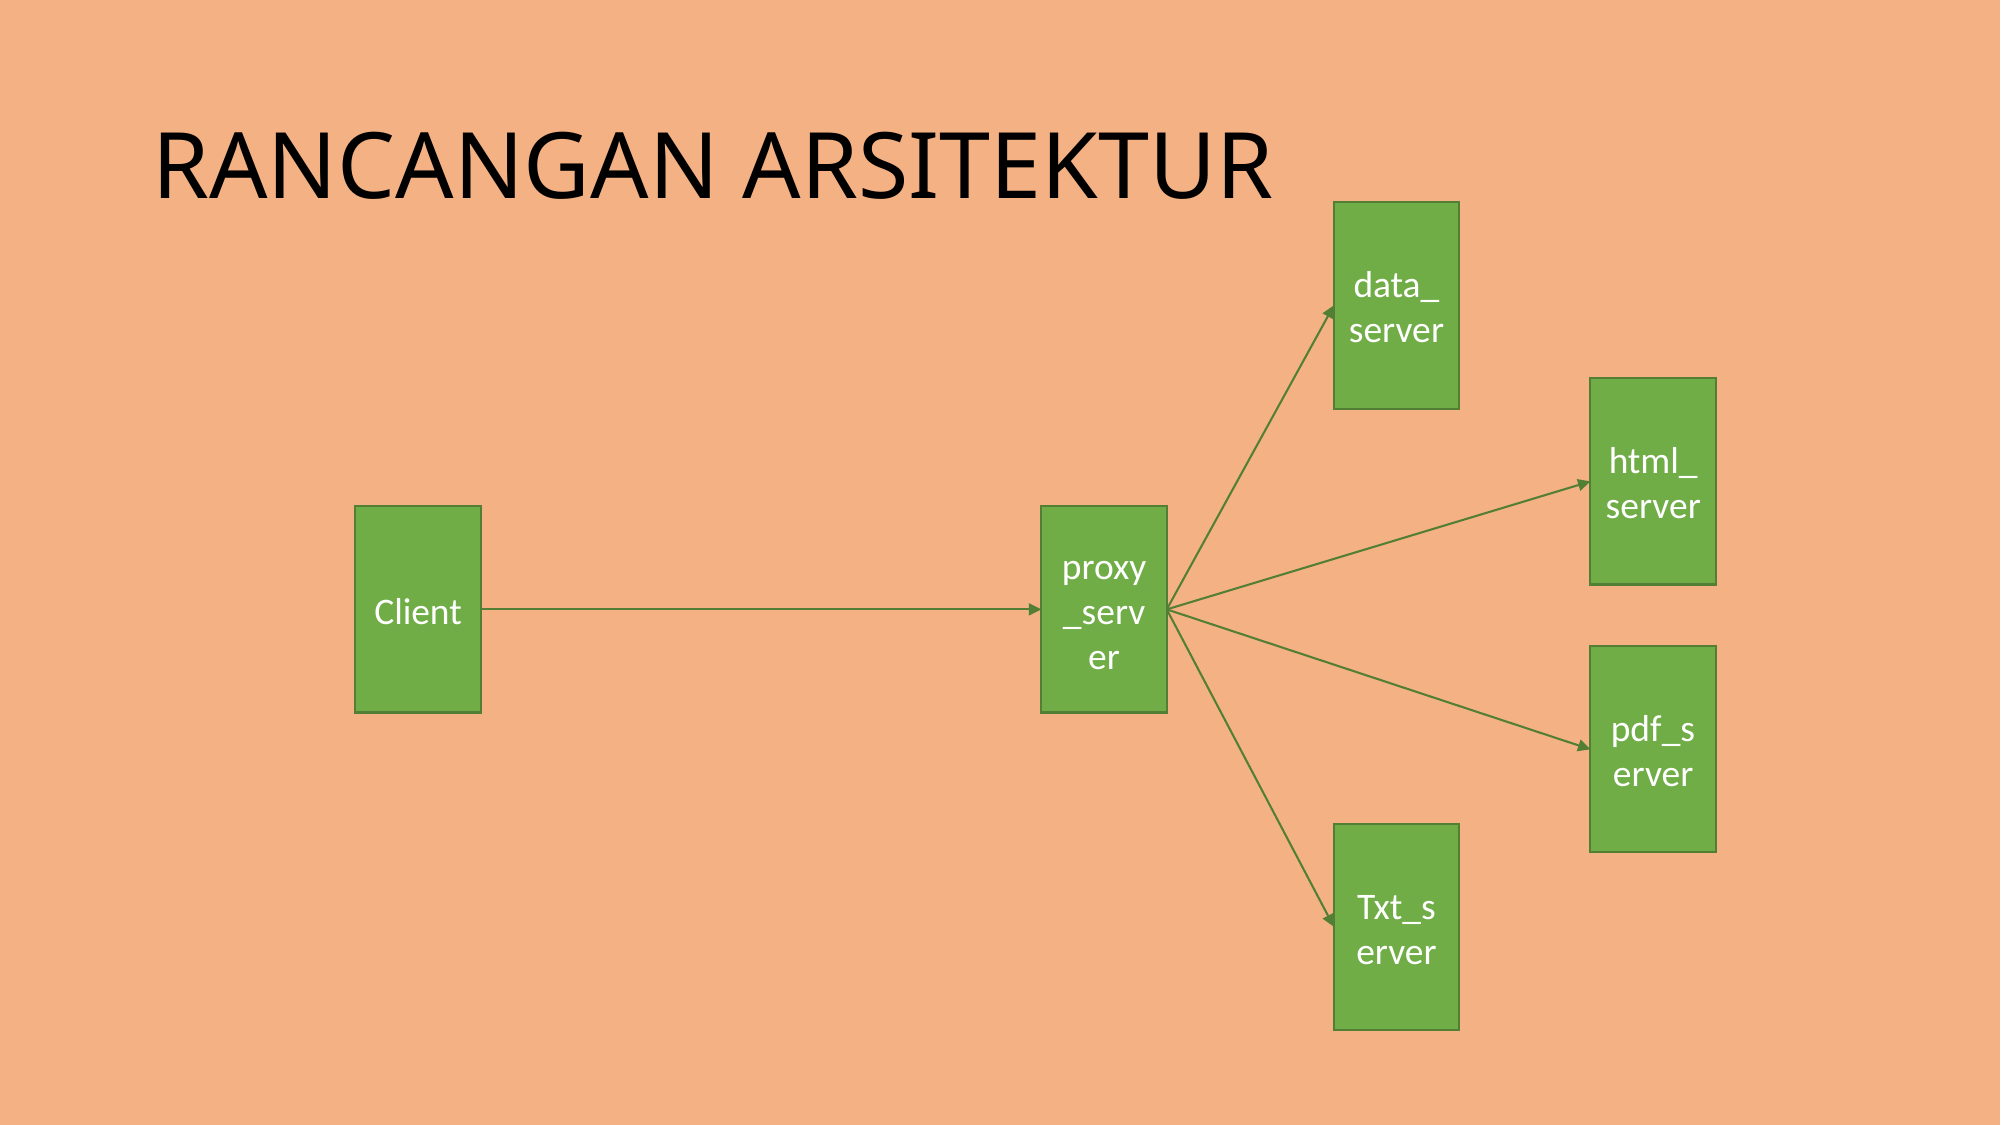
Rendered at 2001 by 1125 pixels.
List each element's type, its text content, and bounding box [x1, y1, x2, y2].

text_box pdf_server [1589, 645, 1717, 853]
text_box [1166, 481, 1591, 609]
text_box Client [354, 505, 482, 714]
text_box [1166, 750, 1334, 927]
text_box data_server [1333, 201, 1460, 410]
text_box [1166, 305, 1334, 481]
text_box Txt_server [1333, 823, 1460, 1031]
title RANCANGAN ARSITEKTUR [137, 59, 1863, 278]
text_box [1166, 609, 1591, 750]
text_box proxy_server [1040, 505, 1166, 714]
text_box html_server [1589, 377, 1717, 586]
